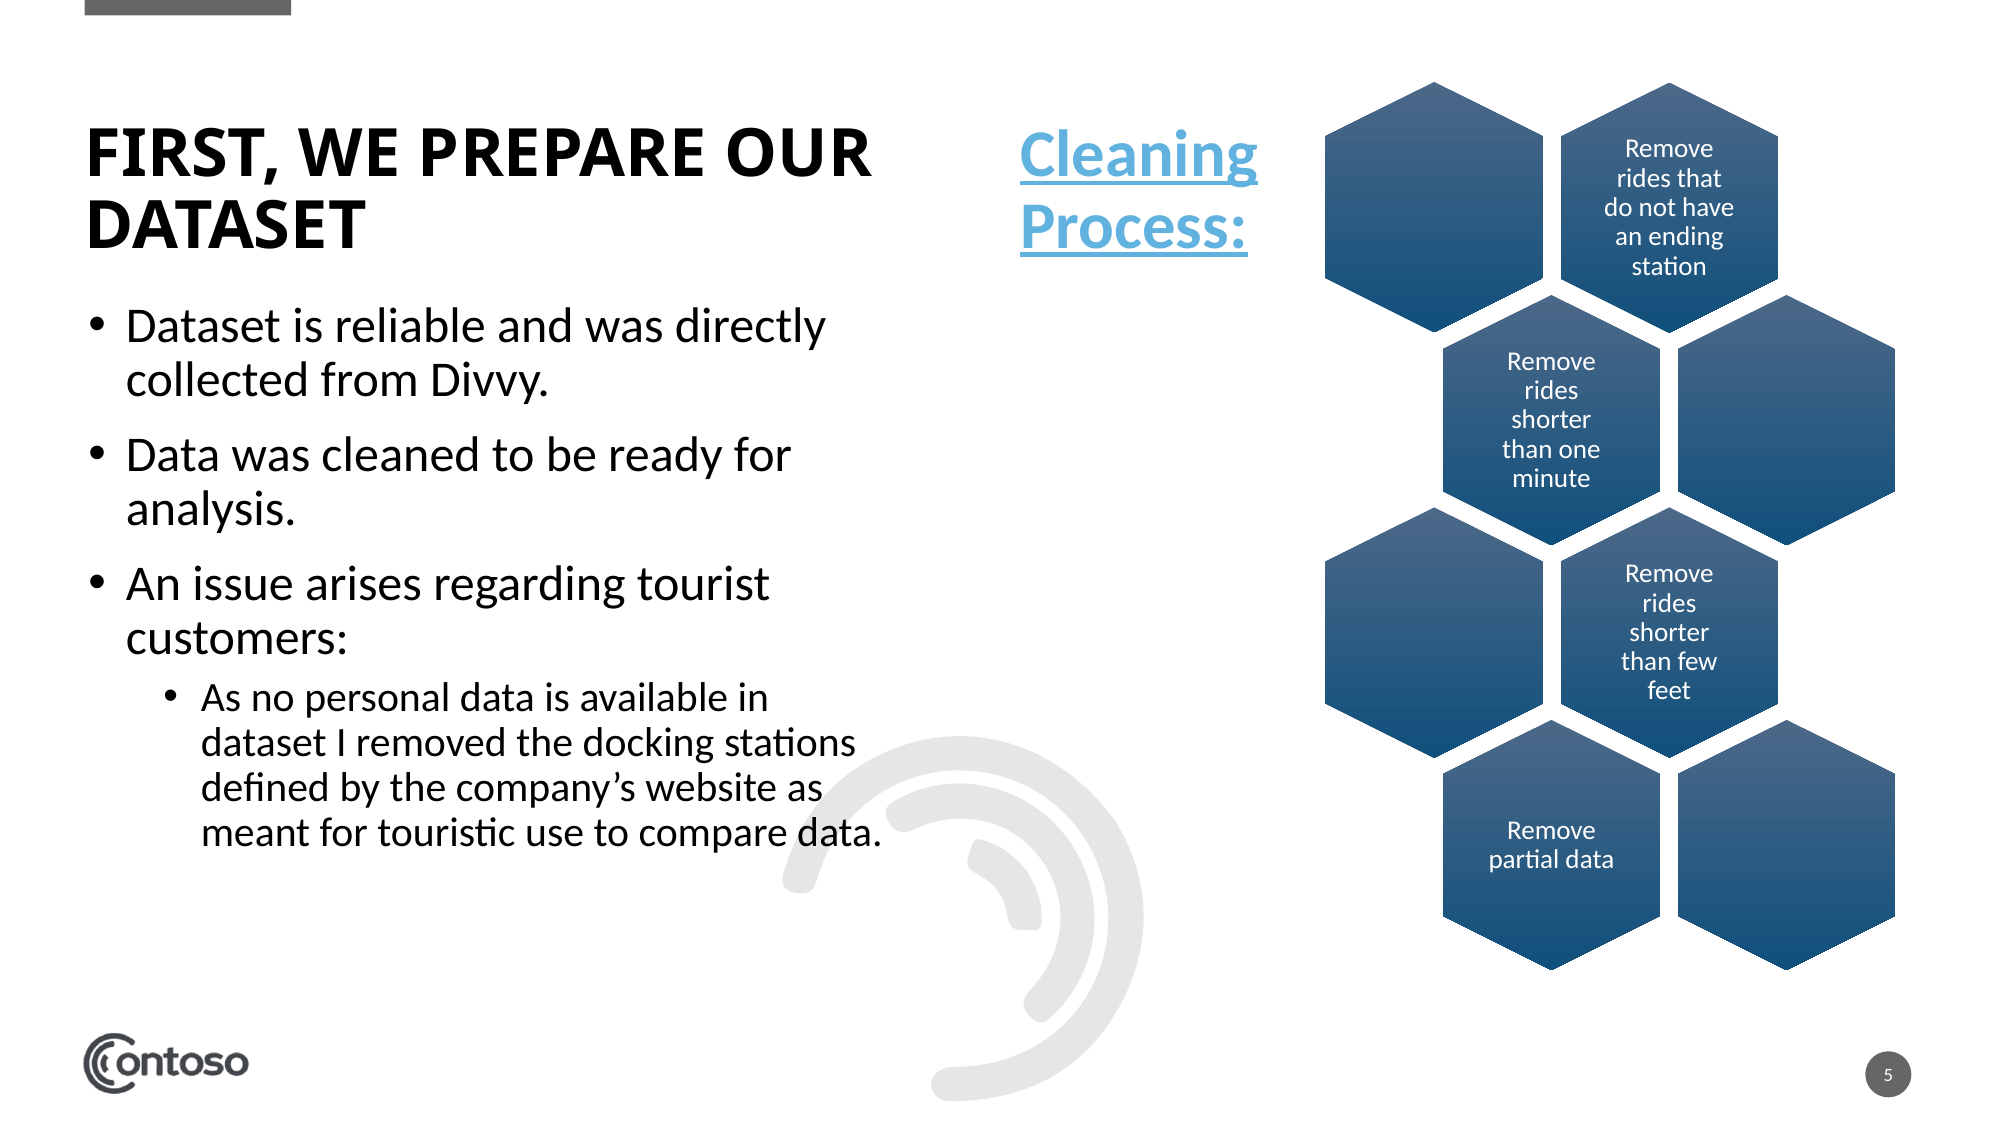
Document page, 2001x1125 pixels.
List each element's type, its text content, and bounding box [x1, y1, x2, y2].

title First, we Prepare our dataset [84, 81, 895, 300]
slide_number 5 [1864, 1059, 1913, 1090]
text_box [946, 81, 2000, 971]
list Dataset is reliable and was directly collected from Divvy. Data was cleaned to be ready for analysis. An issue arises regarding tourist customers: As no personal data is available in dataset I removed the docking stations defined by the company’s website as meant for touristic use to compare data. [88, 300, 895, 1014]
